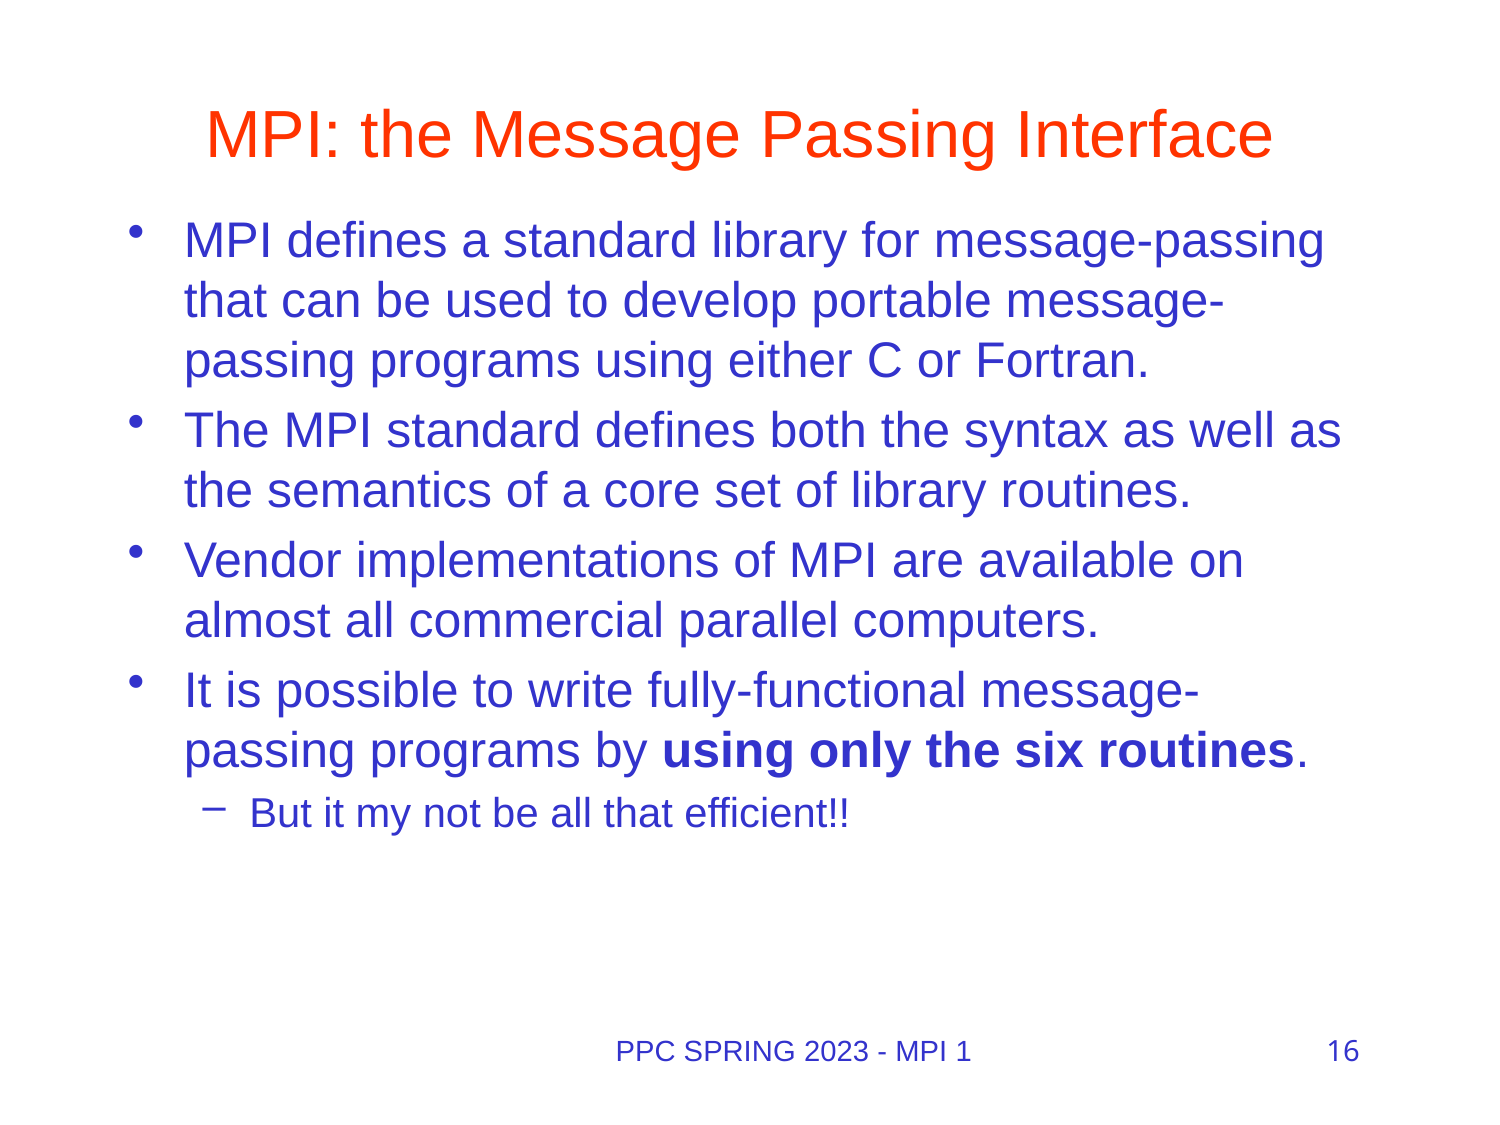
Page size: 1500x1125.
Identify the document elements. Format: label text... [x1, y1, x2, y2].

footer PPC SPRING 2023 - MPI 1 [387, 1024, 1201, 1101]
list MPI defines a standard library for message-passing that can be used to develop portable message-passing programs using either C or Fortran. The MPI standard defines both the syntax as well as the semantics of a core set of library routines. Vendor implementations of MPI are available on almost all commercial parallel computers. It is possible to write fully-functional message-passing programs by using only the six routines. But it my not be all that efficient!! [112, 200, 1388, 1000]
slide_number 16 [1224, 1024, 1376, 1101]
title MPI: the Message Passing Interface [112, 37, 1388, 200]
